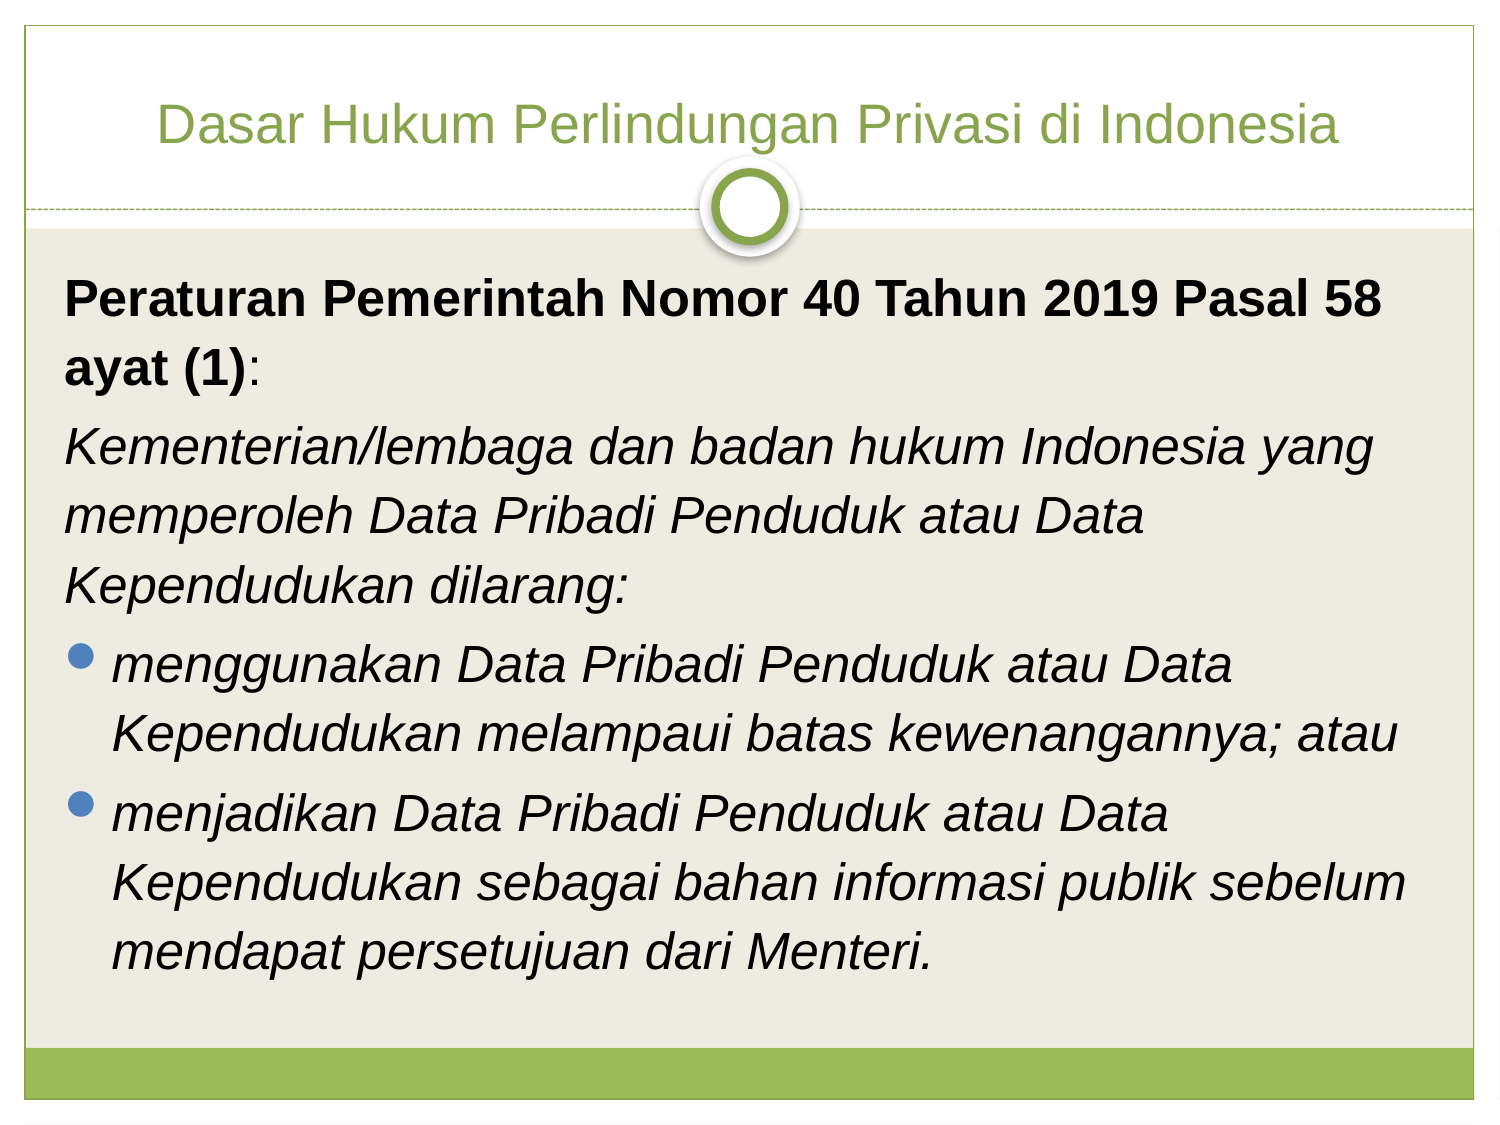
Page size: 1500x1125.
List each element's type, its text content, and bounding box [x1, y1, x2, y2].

text_box Peraturan Pemerintah Nomor 40 Tahun 2019 Pasal 58 ayat (1): Kementerian/lembaga dan badan hukum Indonesia yang memperoleh Data Pribadi Penduduk atau Data Kependudukan dilarang: menggunakan Data Pribadi Penduduk atau Data Kependudukan melampaui batas kewenangannya; atau menjadikan Data Pribadi Penduduk atau Data Kependudukan sebagai bahan informasi publik sebelum mendapat persetujuan dari Menteri. [49, 250, 1445, 1001]
text_box Dasar Hukum Perlindungan Privasi di Indonesia [49, 37, 1450, 162]
